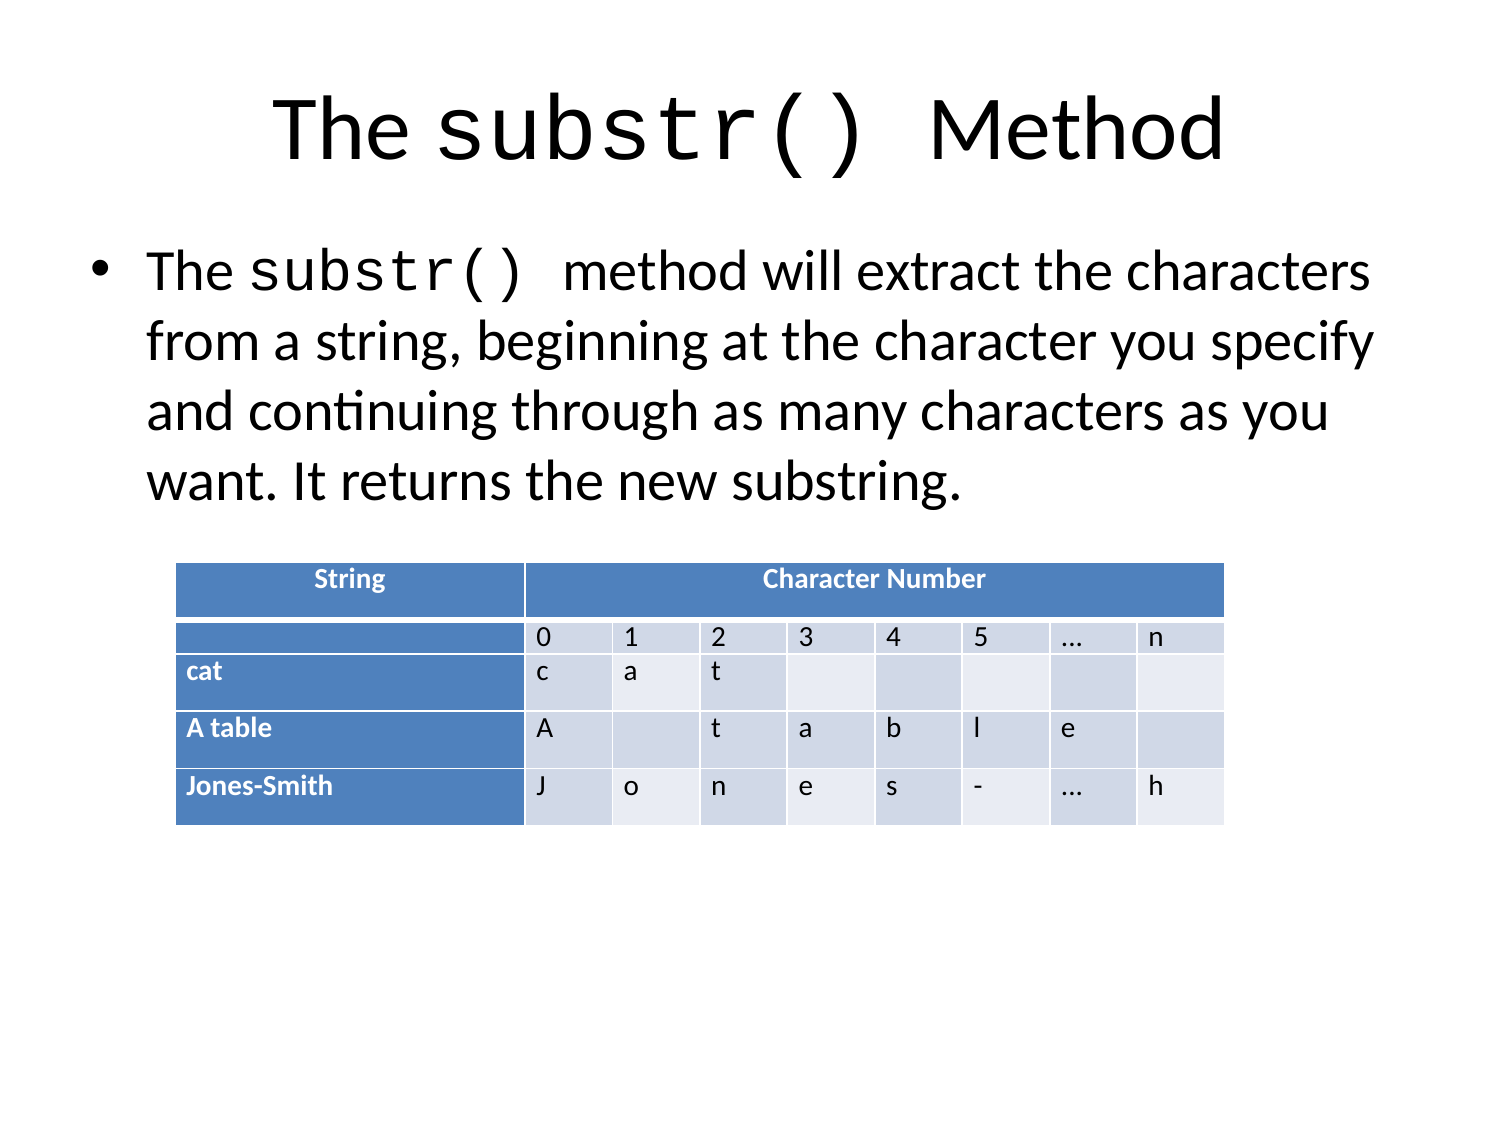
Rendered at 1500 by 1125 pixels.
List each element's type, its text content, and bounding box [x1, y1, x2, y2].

table_cell 1 [613, 623, 699, 653]
table_cell A table [176, 712, 524, 768]
table_cell 4 [876, 623, 961, 653]
title The substr() Method [75, 45, 1425, 200]
list The substr() method will extract the characters from a string, beginning at the character you specify and continuing through as many characters as you want. It returns the new substring. [75, 224, 1425, 1005]
table_cell [1138, 712, 1224, 768]
table_cell A [526, 712, 612, 768]
table_cell [876, 655, 961, 710]
table_cell [176, 623, 524, 653]
table_cell 3 [788, 623, 874, 653]
table_cell ... [1051, 623, 1136, 653]
table_cell b [876, 712, 961, 768]
table_cell [613, 712, 699, 768]
table_cell 0 [526, 623, 612, 653]
table_cell - [963, 769, 1049, 825]
table_cell h [1138, 769, 1224, 825]
table_cell Jones-Smith [176, 769, 524, 825]
table_cell l [963, 712, 1049, 768]
table_header String [176, 563, 524, 617]
table_cell [1051, 655, 1136, 710]
table_cell t [701, 712, 786, 768]
table_cell n [701, 769, 786, 825]
table_cell o [613, 769, 699, 825]
table_cell [1138, 655, 1224, 710]
table_cell c [526, 655, 612, 710]
table_cell t [701, 655, 786, 710]
table_cell cat [176, 655, 524, 710]
table_cell n [1138, 623, 1224, 653]
table_cell [788, 655, 874, 710]
table_header Character Number [526, 563, 1224, 617]
table_cell s [876, 769, 961, 825]
table_cell [963, 655, 1049, 710]
table_cell a [788, 712, 874, 768]
table_cell 5 [963, 623, 1049, 653]
table_cell a [613, 655, 699, 710]
table_cell 2 [701, 623, 786, 653]
table_cell e [1051, 712, 1136, 768]
table_cell ... [1051, 769, 1136, 825]
table_cell e [788, 769, 874, 825]
table_cell J [526, 769, 612, 825]
